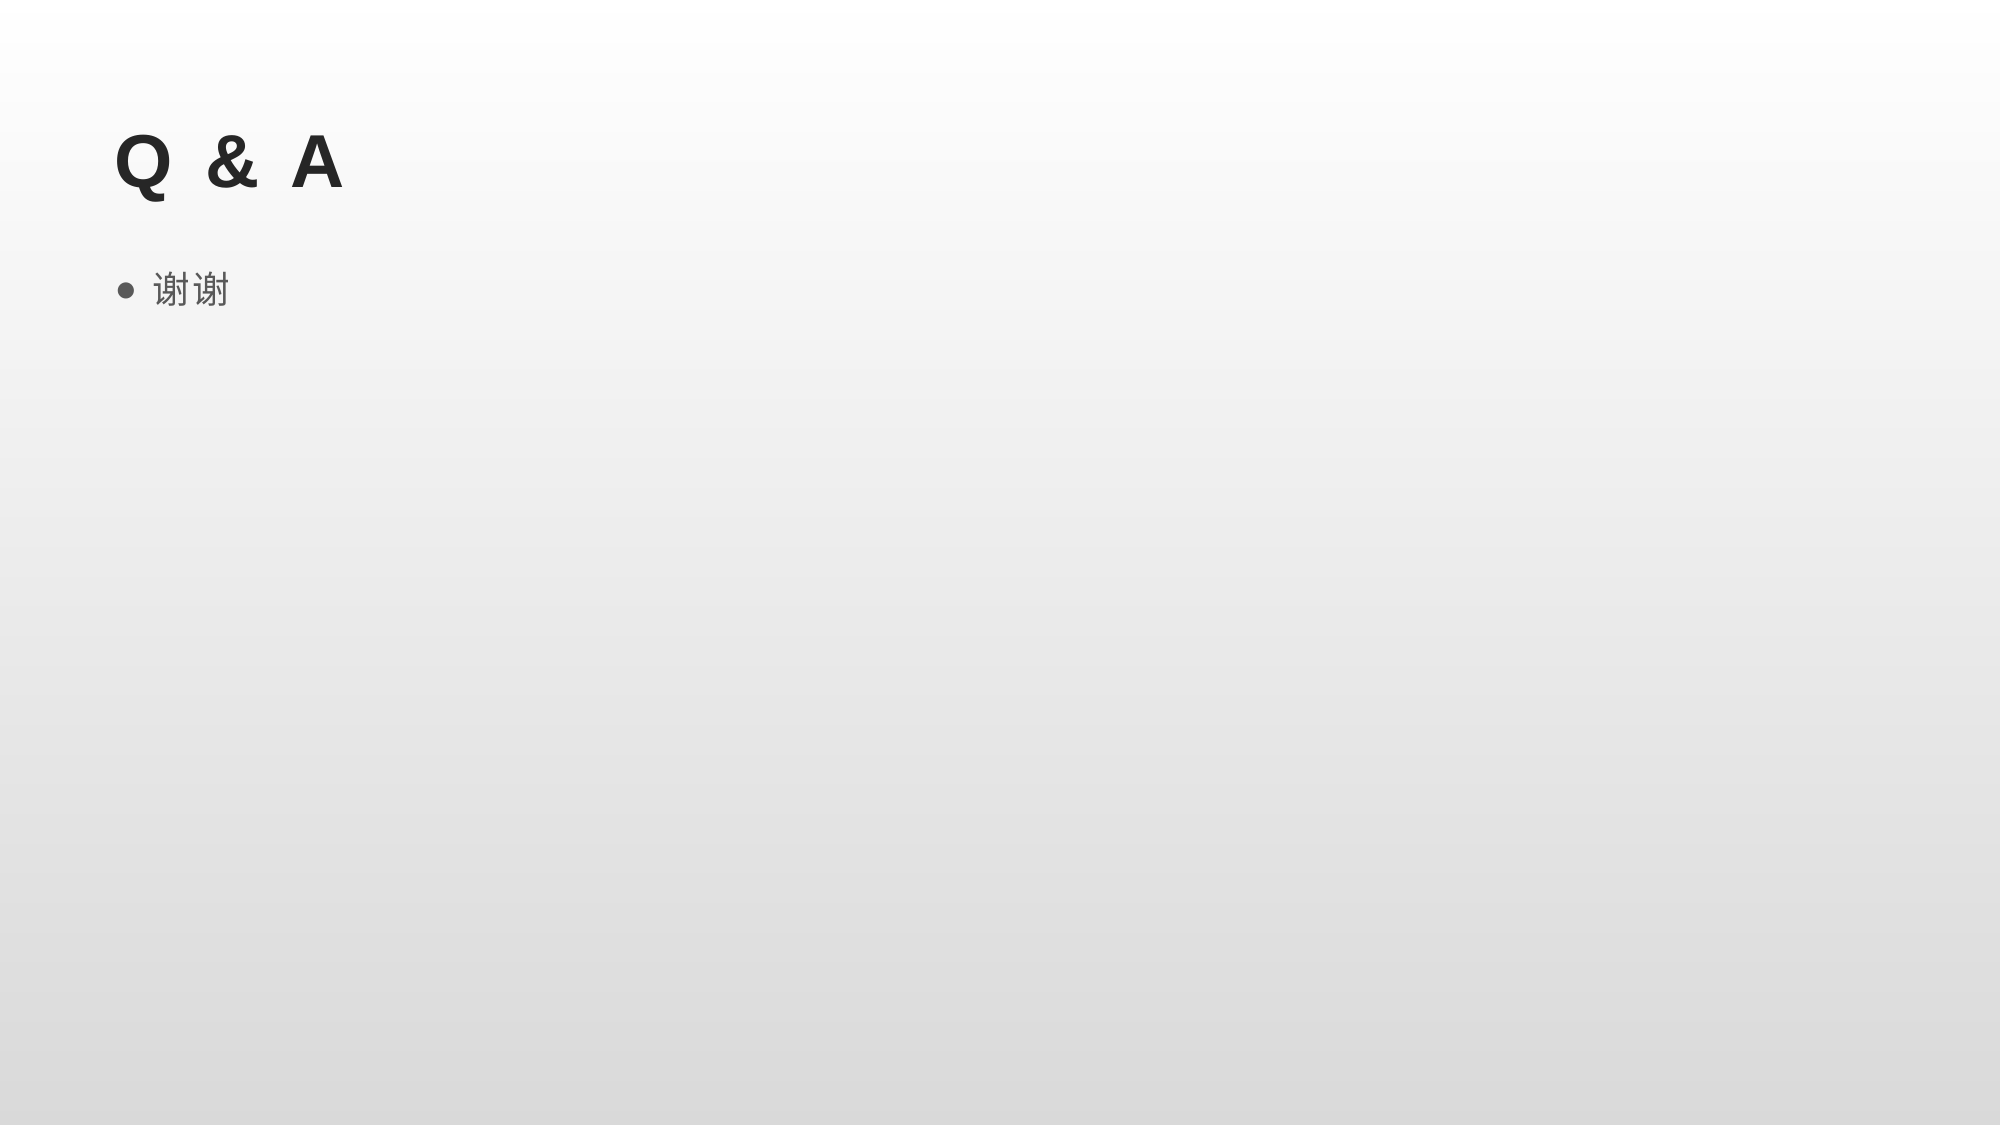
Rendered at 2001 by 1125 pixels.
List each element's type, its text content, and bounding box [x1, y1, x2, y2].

list 谢谢 [99, 244, 1900, 1026]
title Q & A [99, 99, 1900, 216]
